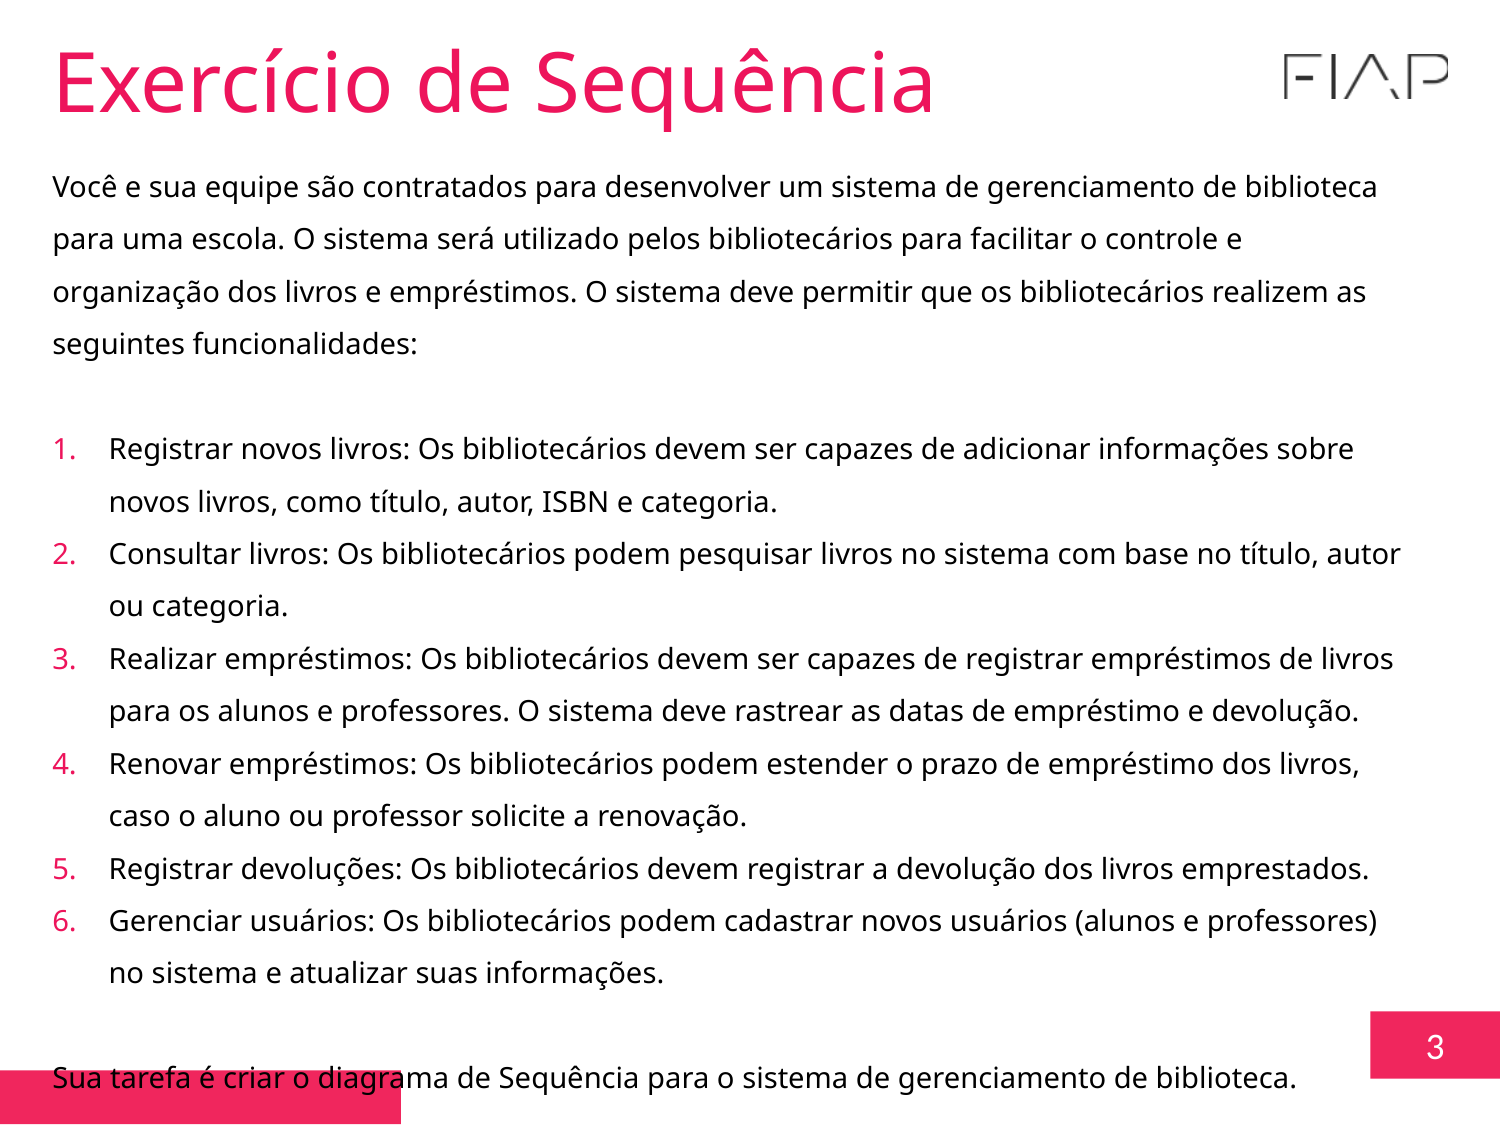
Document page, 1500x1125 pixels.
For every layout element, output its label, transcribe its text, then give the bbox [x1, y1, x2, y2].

text_box Exercício de Sequência [37, 21, 1075, 137]
text_box Você e sua equipe são contratados para desenvolver um sistema de gerenciamento de biblioteca para uma escola. O sistema será utilizado pelos bibliotecários para facilitar o controle e organização dos livros e empréstimos. O sistema deve permitir que os bibliotecários realizem as seguintes funcionalidades: Registrar novos livros: Os bibliotecários devem ser capazes de adicionar informações sobre novos livros, como título, autor, ISBN e categoria. Consultar livros: Os bibliotecários podem pesquisar livros no sistema com base no título, autor ou categoria. Realizar empréstimos: Os bibliotecários devem ser capazes de registrar empréstimos de livros para os alunos e professores. O sistema deve rastrear as datas de empréstimo e devolução. Renovar empréstimos: Os bibliotecários podem estender o prazo de empréstimo dos livros, caso o aluno ou professor solicite a renovação. Registrar devoluções: Os bibliotecários devem registrar a devolução dos livros emprestados. Gerenciar usuários: Os bibliotecários podem cadastrar novos usuários (alunos e professores) no sistema e atualizar suas informações. Sua tarefa é criar o diagrama de Sequência para o sistema de gerenciamento de biblioteca. [37, 143, 1424, 1103]
